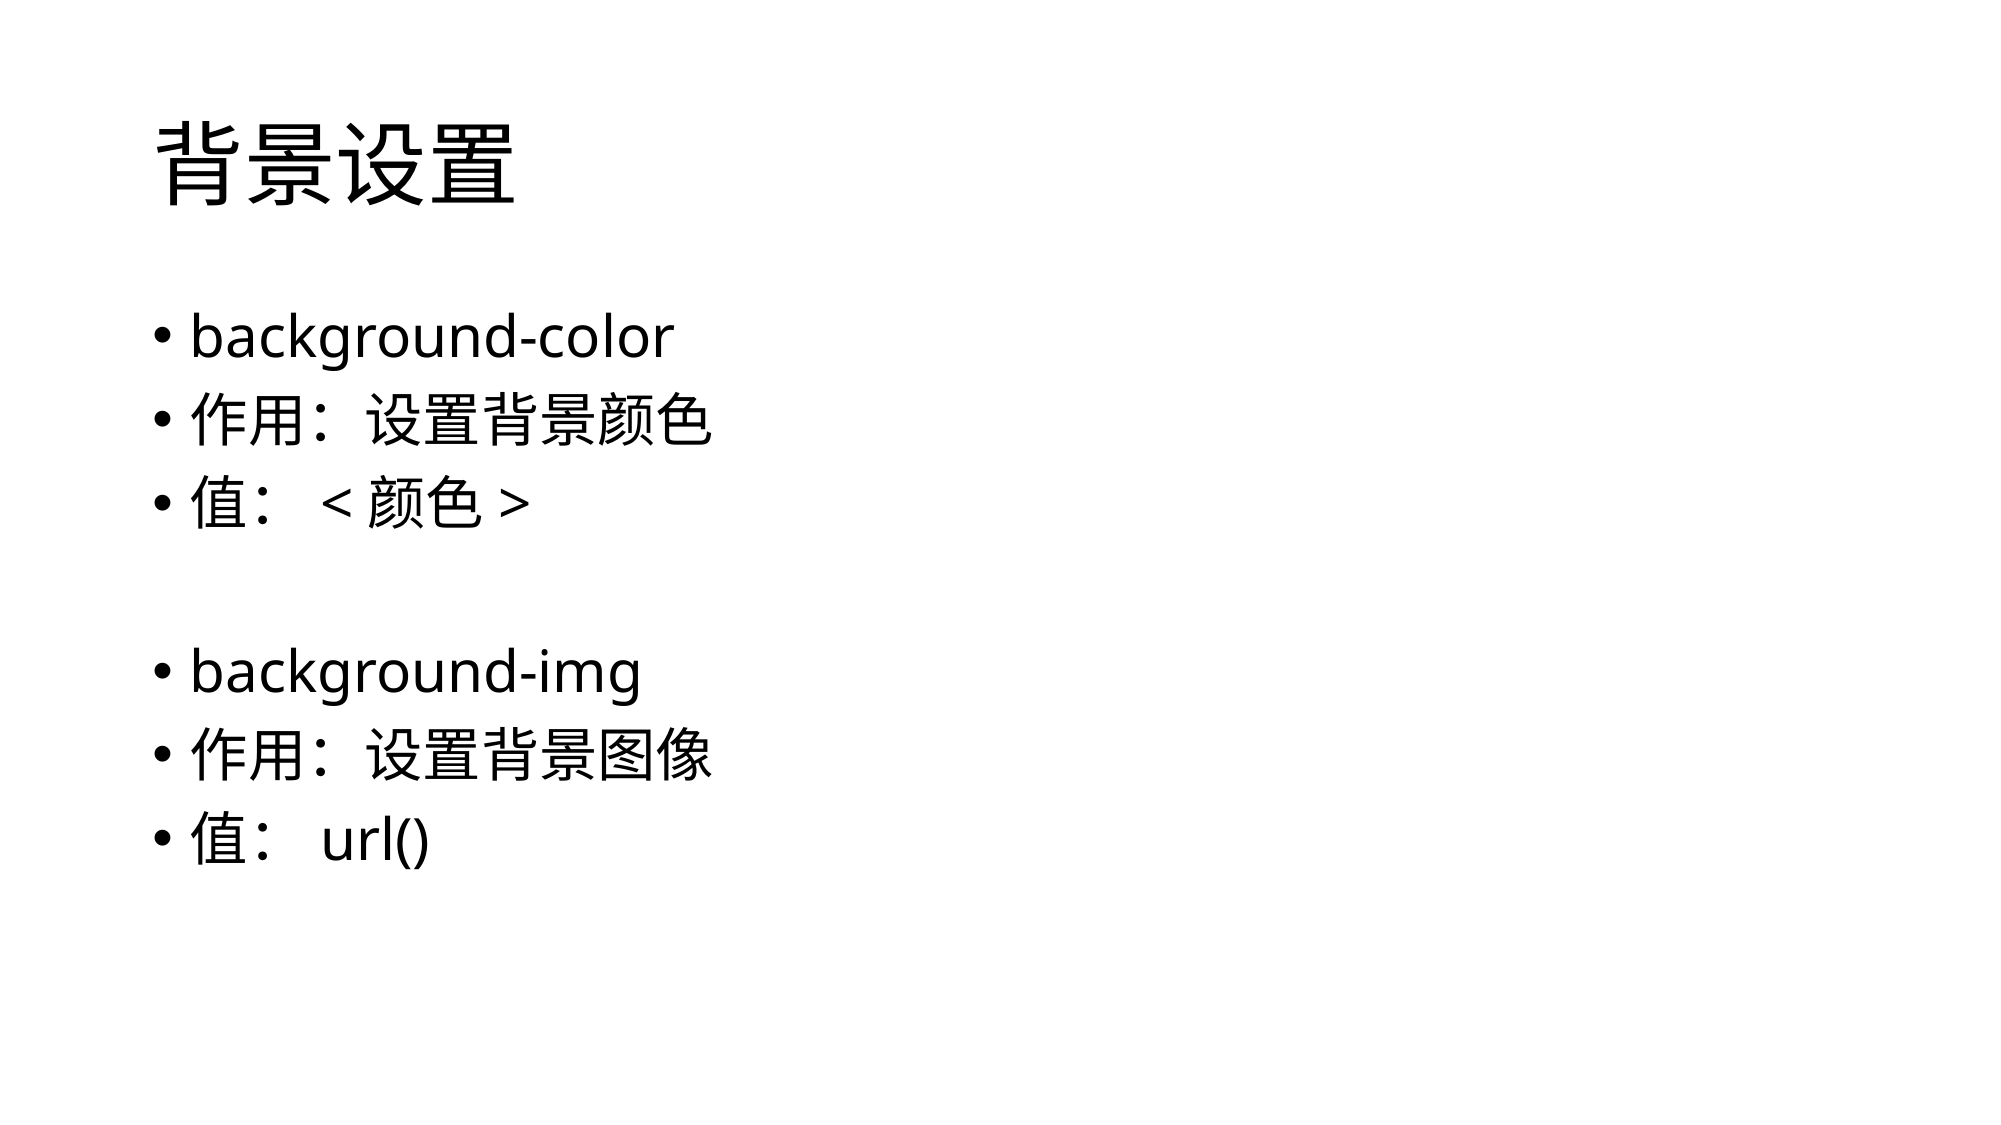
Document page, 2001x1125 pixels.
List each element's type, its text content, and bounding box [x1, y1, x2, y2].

list background-color 作用：设置背景颜色 值：<颜色> background-img 作用：设置背景图像 值：url() [137, 299, 1863, 1014]
title 背景设置 [137, 59, 1863, 278]
